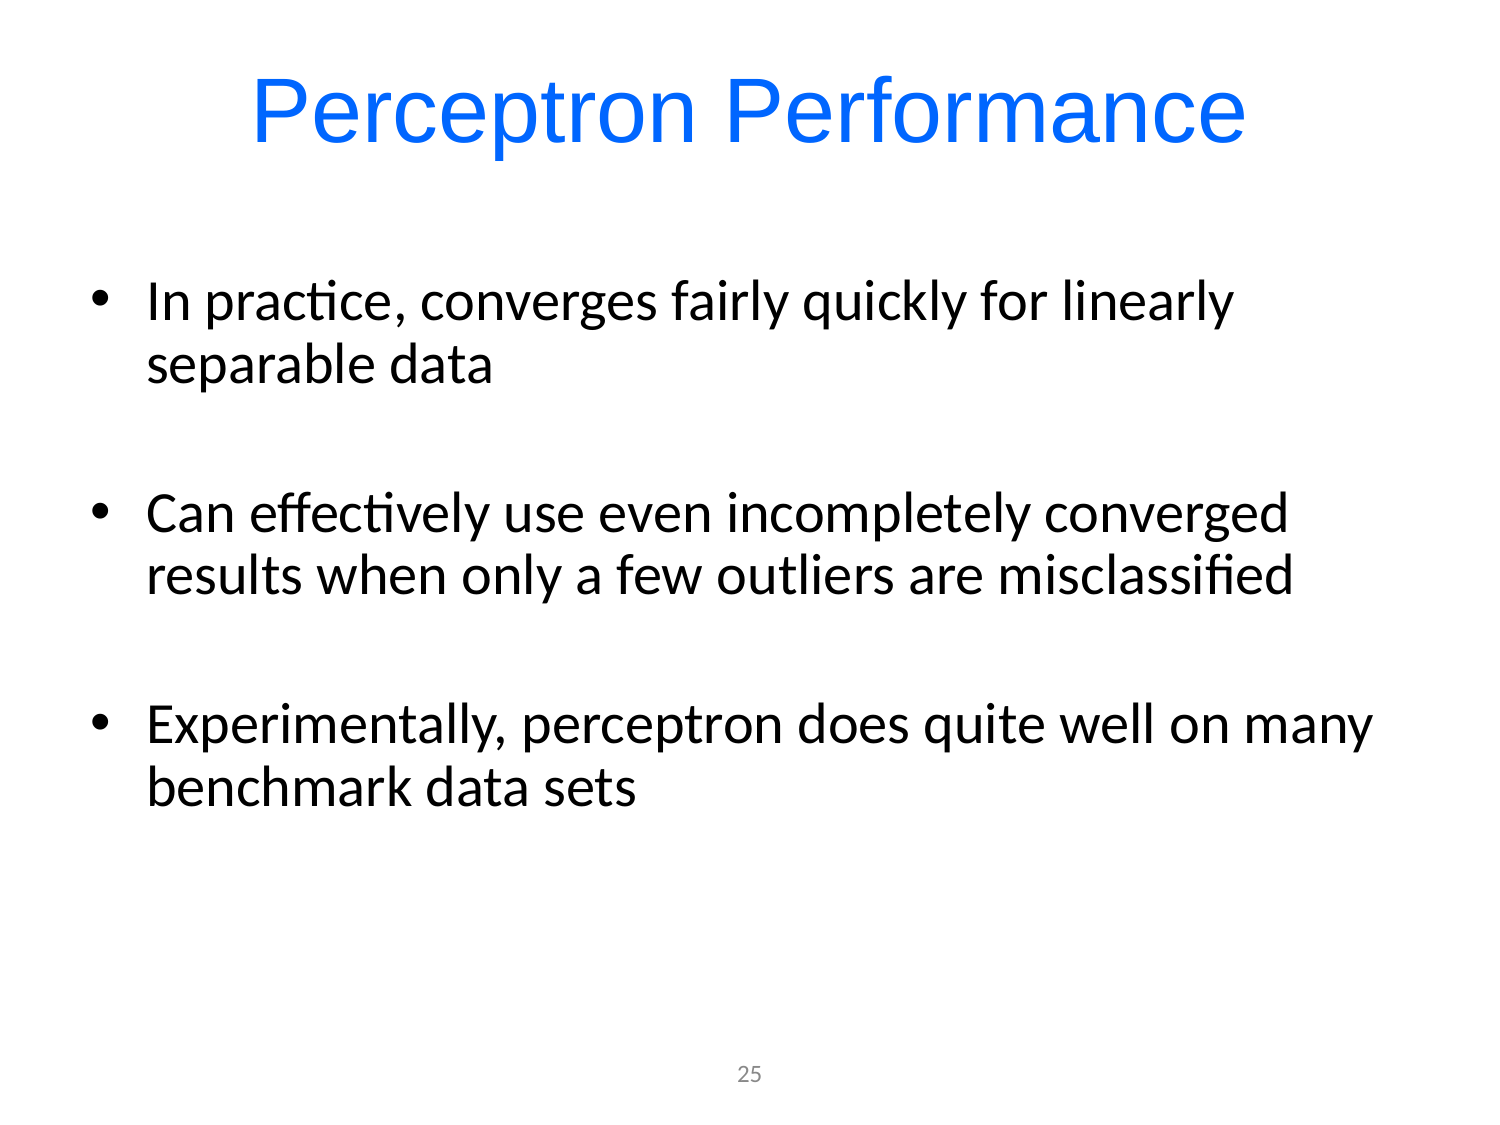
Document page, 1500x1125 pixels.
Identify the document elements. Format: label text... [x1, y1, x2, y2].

slide_number 25 [512, 1042, 988, 1103]
list In practice, converges fairly quickly for linearly separable data Can effectively use even incompletely converged results when only a few outliers are misclassified Experimentally, perceptron does quite well on many benchmark data sets [75, 262, 1425, 1005]
title Perceptron Performance [75, 12, 1425, 200]
